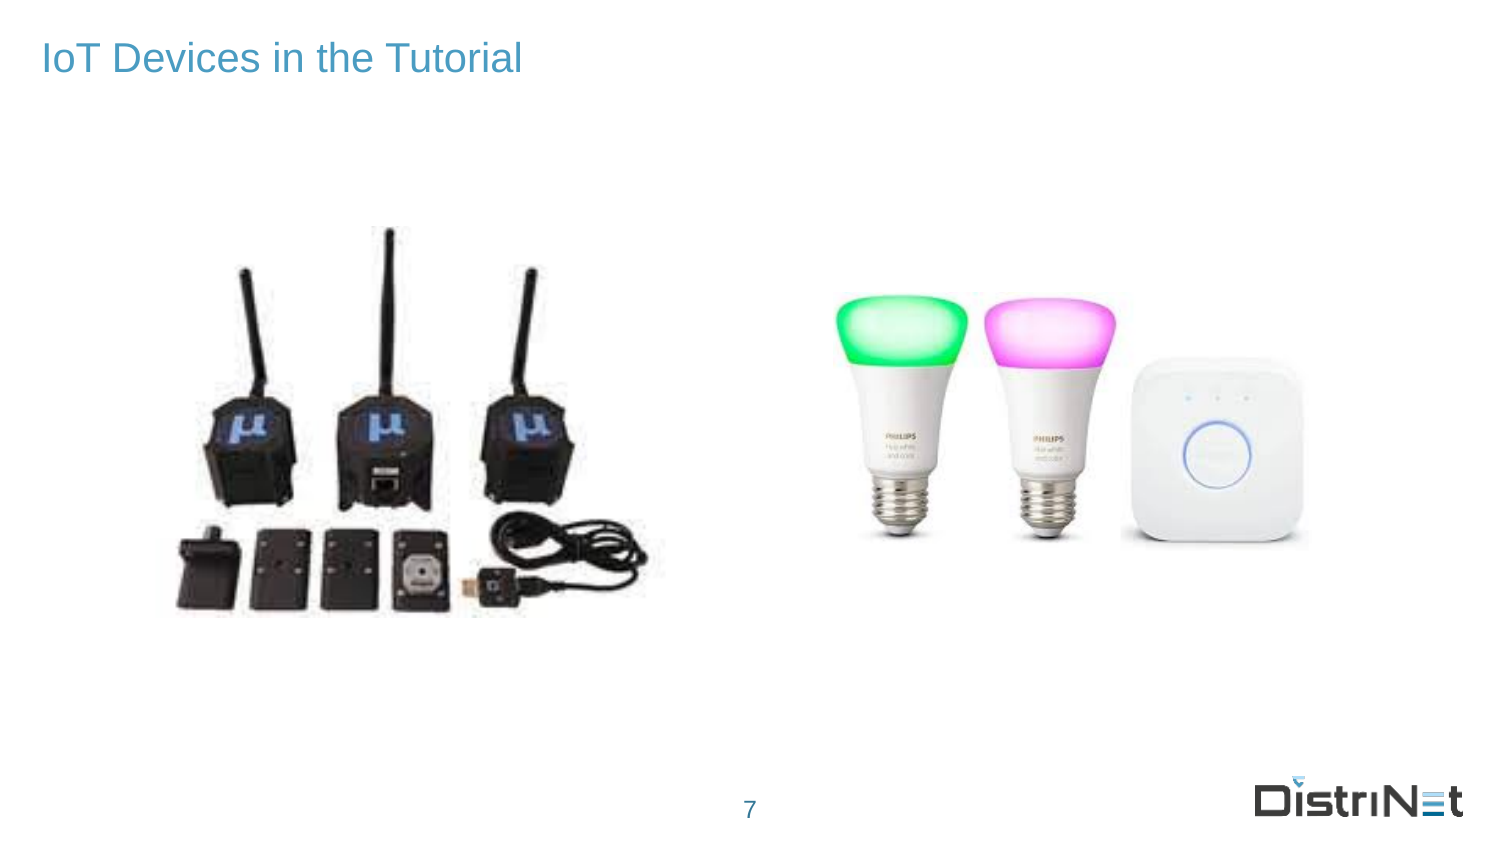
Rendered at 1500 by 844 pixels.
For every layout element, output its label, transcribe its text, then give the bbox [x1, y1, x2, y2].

picture [1255, 776, 1463, 817]
picture [833, 292, 1313, 551]
picture [117, 226, 705, 618]
text_box IoT Devices in the Tutorial [26, 23, 1463, 90]
slide_number 7 [679, 786, 821, 832]
